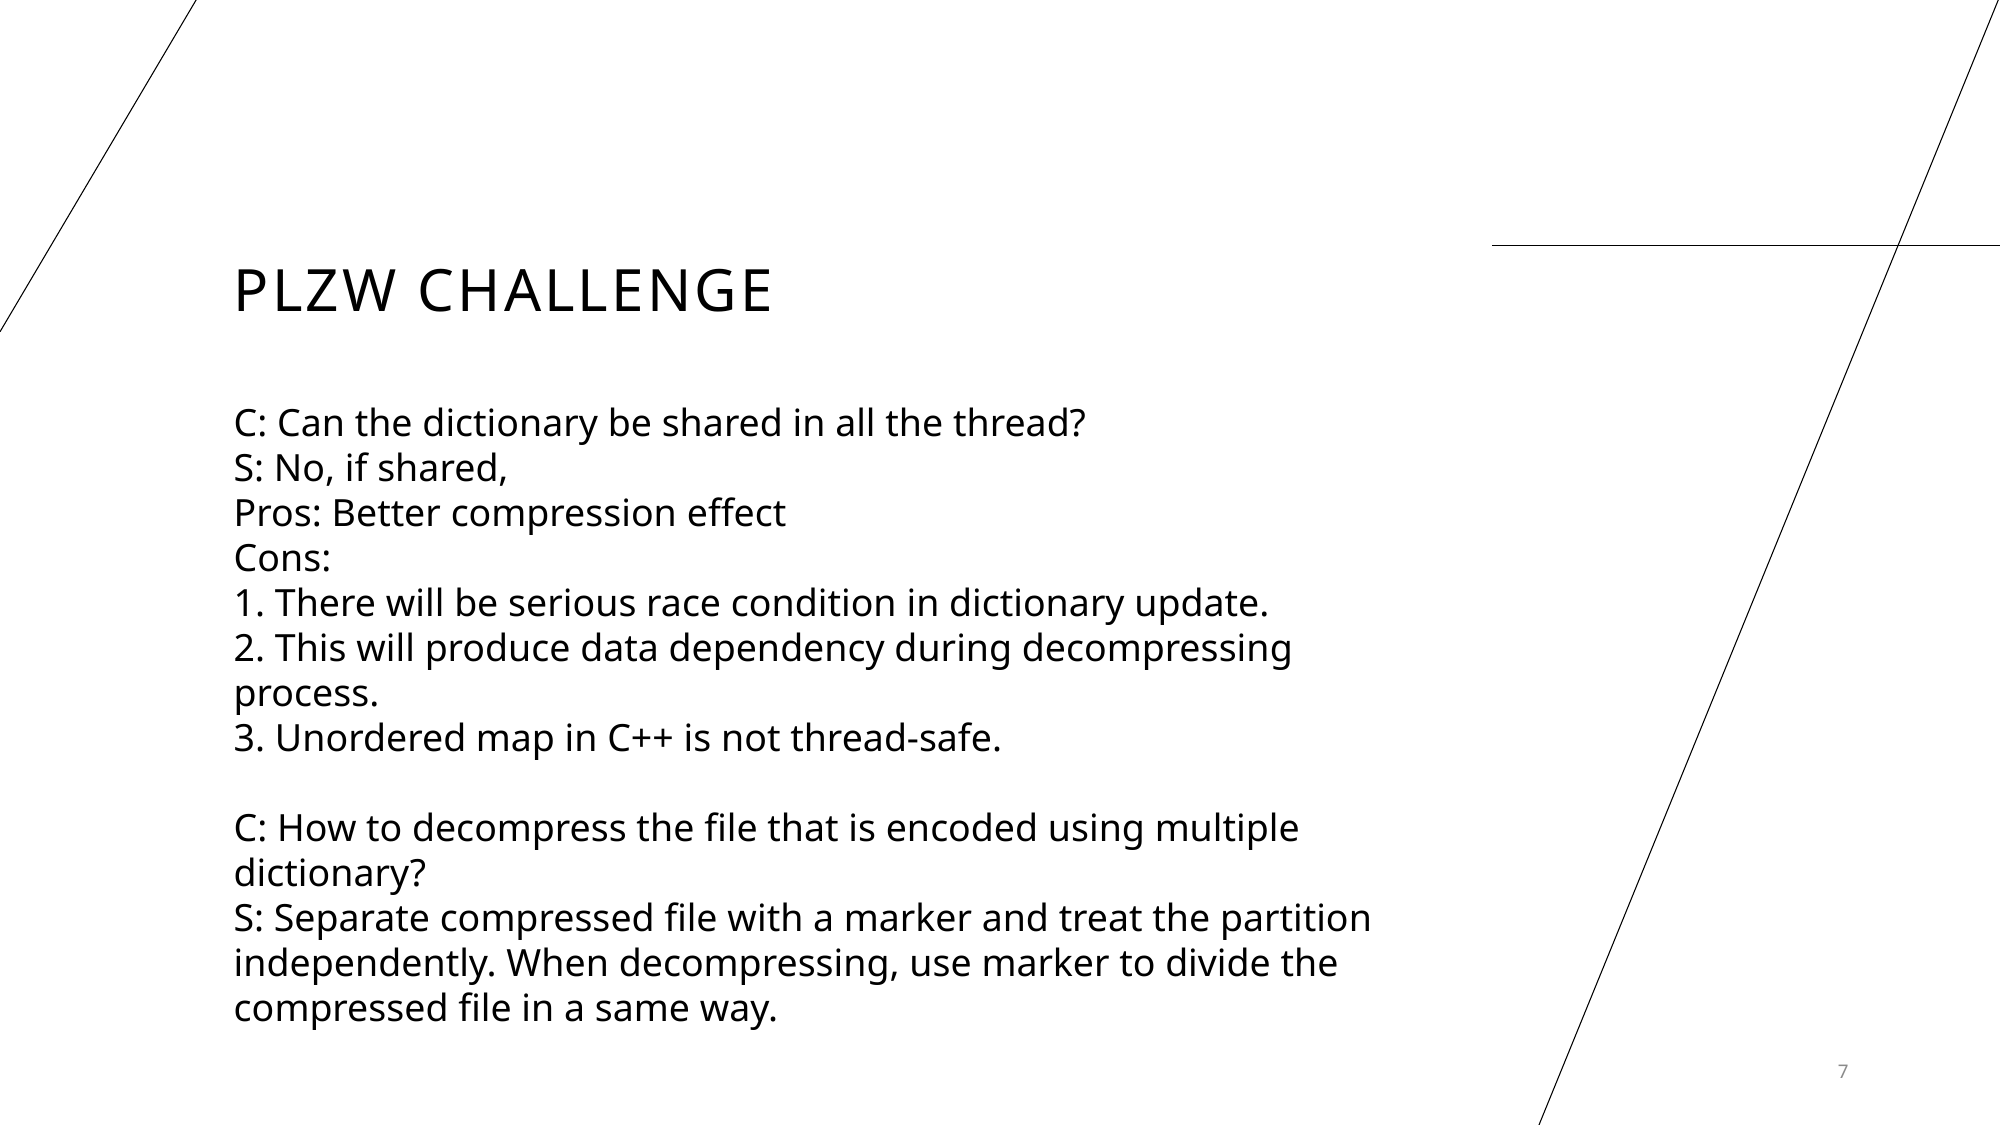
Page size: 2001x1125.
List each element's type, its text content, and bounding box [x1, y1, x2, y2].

slide_number 7 [1701, 1042, 1864, 1103]
title PLZW challenge [218, 240, 1415, 332]
text_box C: Can the dictionary be shared in all the thread? S: No, if shared, Pros: Better compression effect Cons: 1. There will be serious race condition in dictionary update. 2. This will produce data dependency during decompressing process. 3. Unordered map in C++ is not thread-safe. C: How to decompress the file that is encoded using multiple dictionary? S: Separate compressed file with a marker and treat the partition independently. When decompressing, use marker to divide the compressed file in a same way. [218, 391, 1400, 1037]
